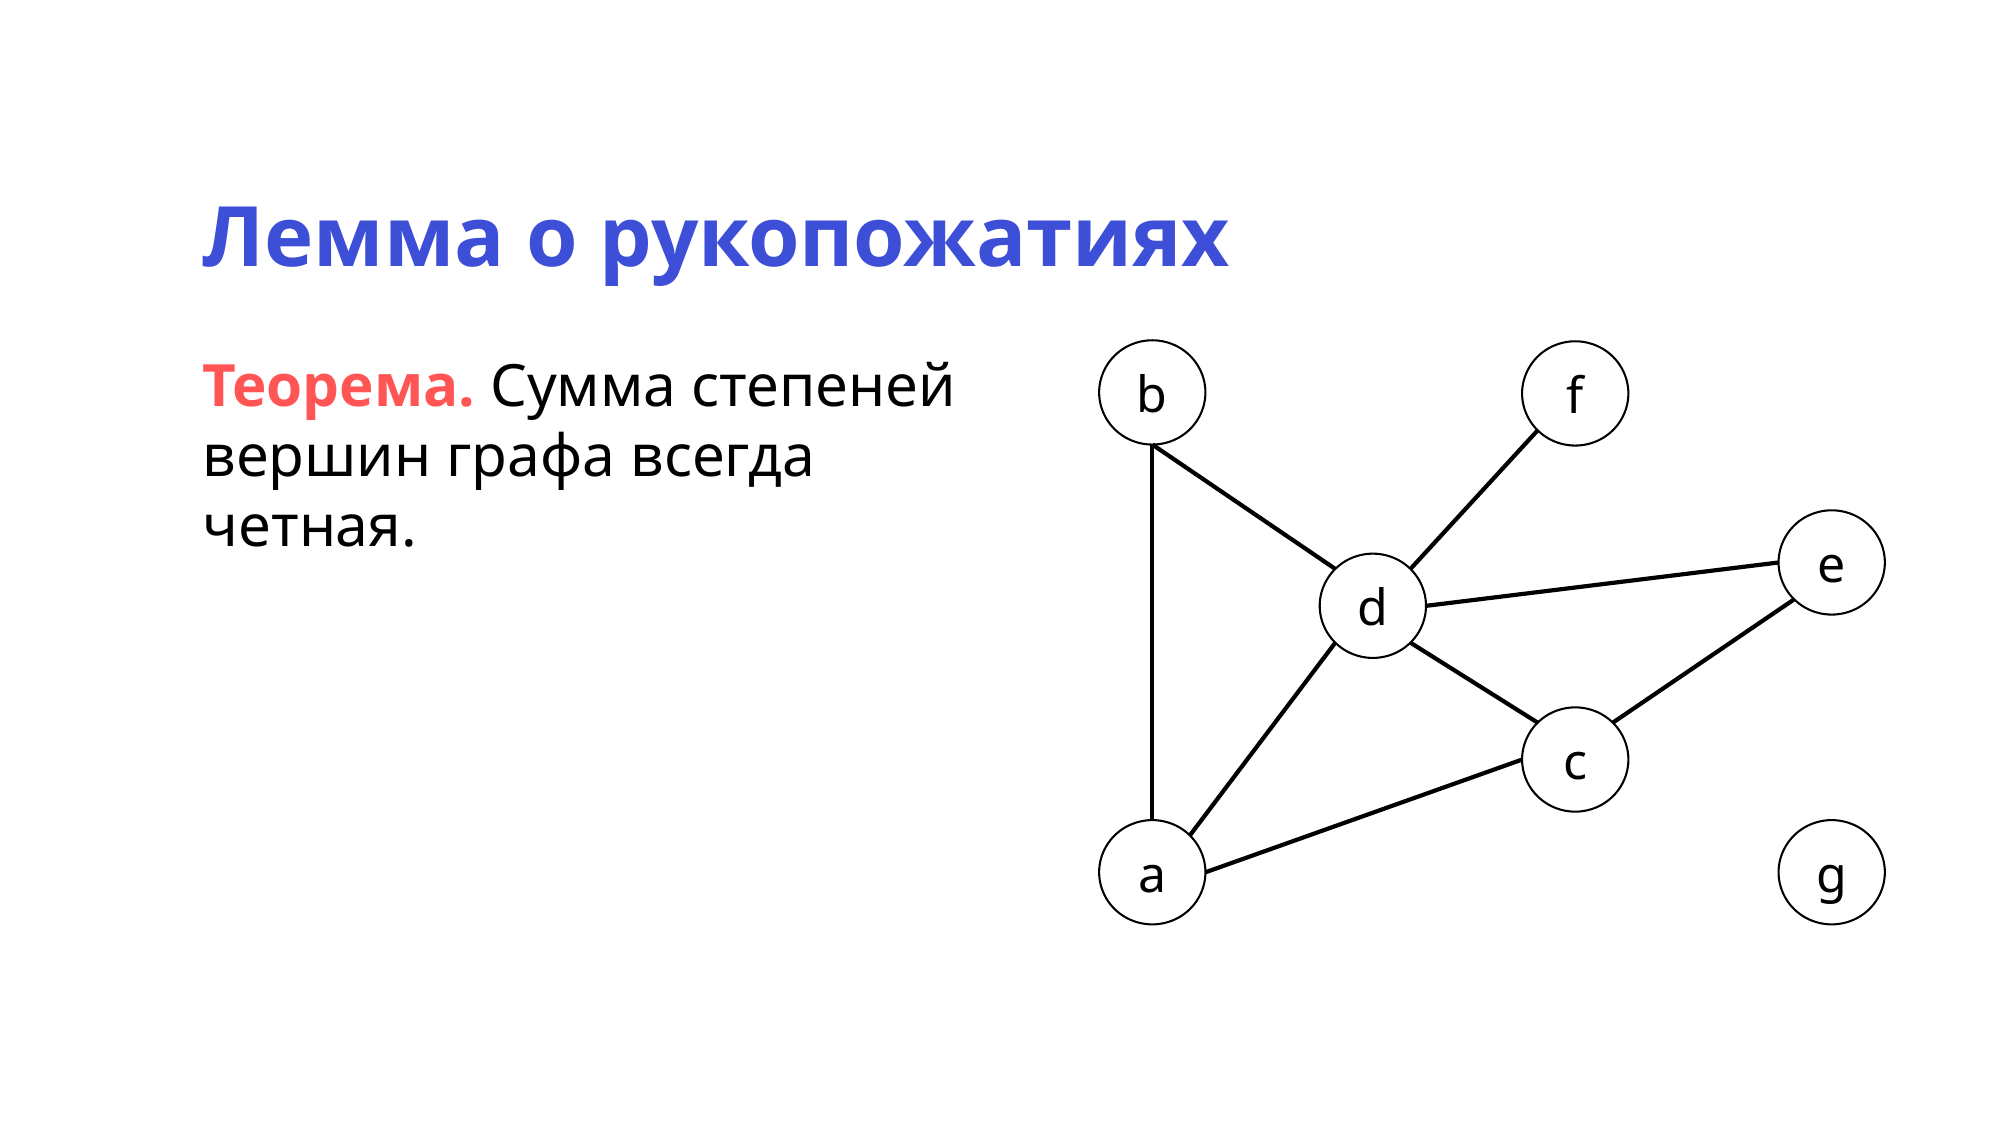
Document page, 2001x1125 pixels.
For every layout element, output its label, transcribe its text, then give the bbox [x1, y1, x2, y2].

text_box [1153, 444, 1336, 569]
text_box g [1777, 819, 1886, 926]
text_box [1189, 642, 1336, 836]
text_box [1425, 562, 1779, 606]
text_box Теорема. Сумма степеней вершин графа всегда четная. [187, 340, 1000, 566]
text_box c [1521, 706, 1630, 813]
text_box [1205, 759, 1523, 873]
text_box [1612, 599, 1795, 723]
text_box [1410, 430, 1538, 569]
text_box Лемма о рукопожатиях [187, 187, 1816, 307]
text_box f [1521, 340, 1630, 447]
text_box d [1318, 552, 1427, 659]
text_box b [1098, 339, 1207, 446]
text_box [1410, 642, 1538, 723]
text_box a [1098, 819, 1207, 926]
text_box e [1777, 509, 1886, 616]
